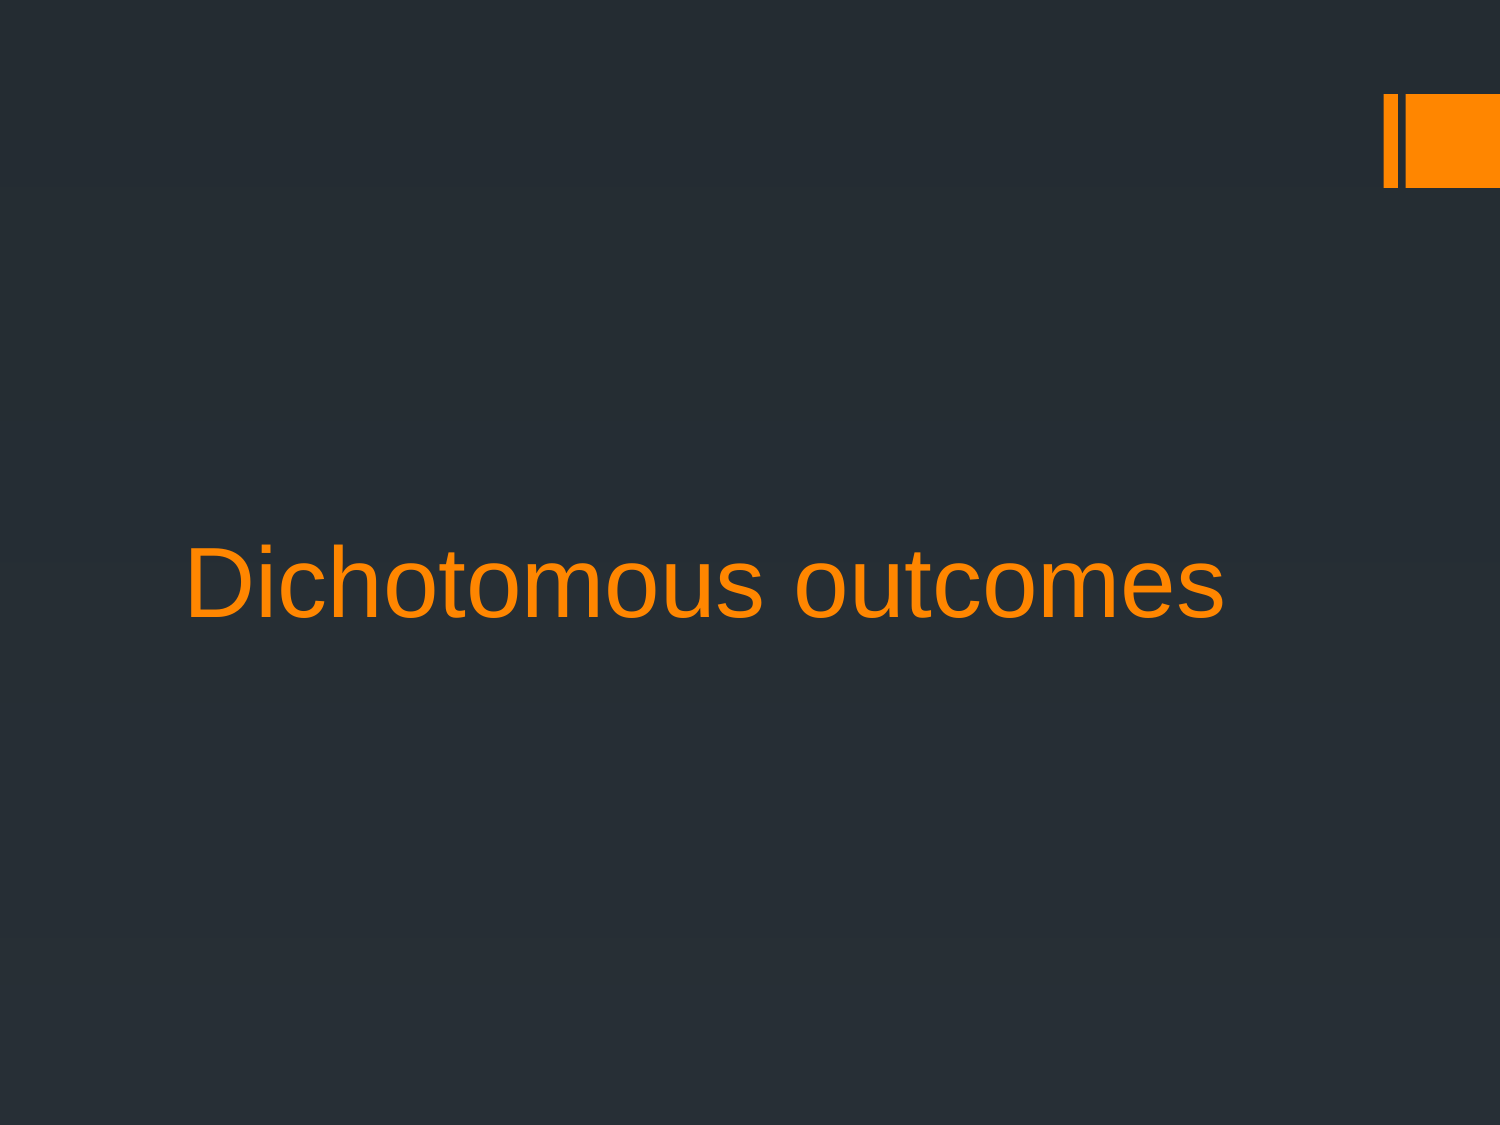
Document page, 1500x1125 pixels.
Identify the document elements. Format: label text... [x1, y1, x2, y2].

title Dichotomous outcomes [168, 218, 1369, 645]
